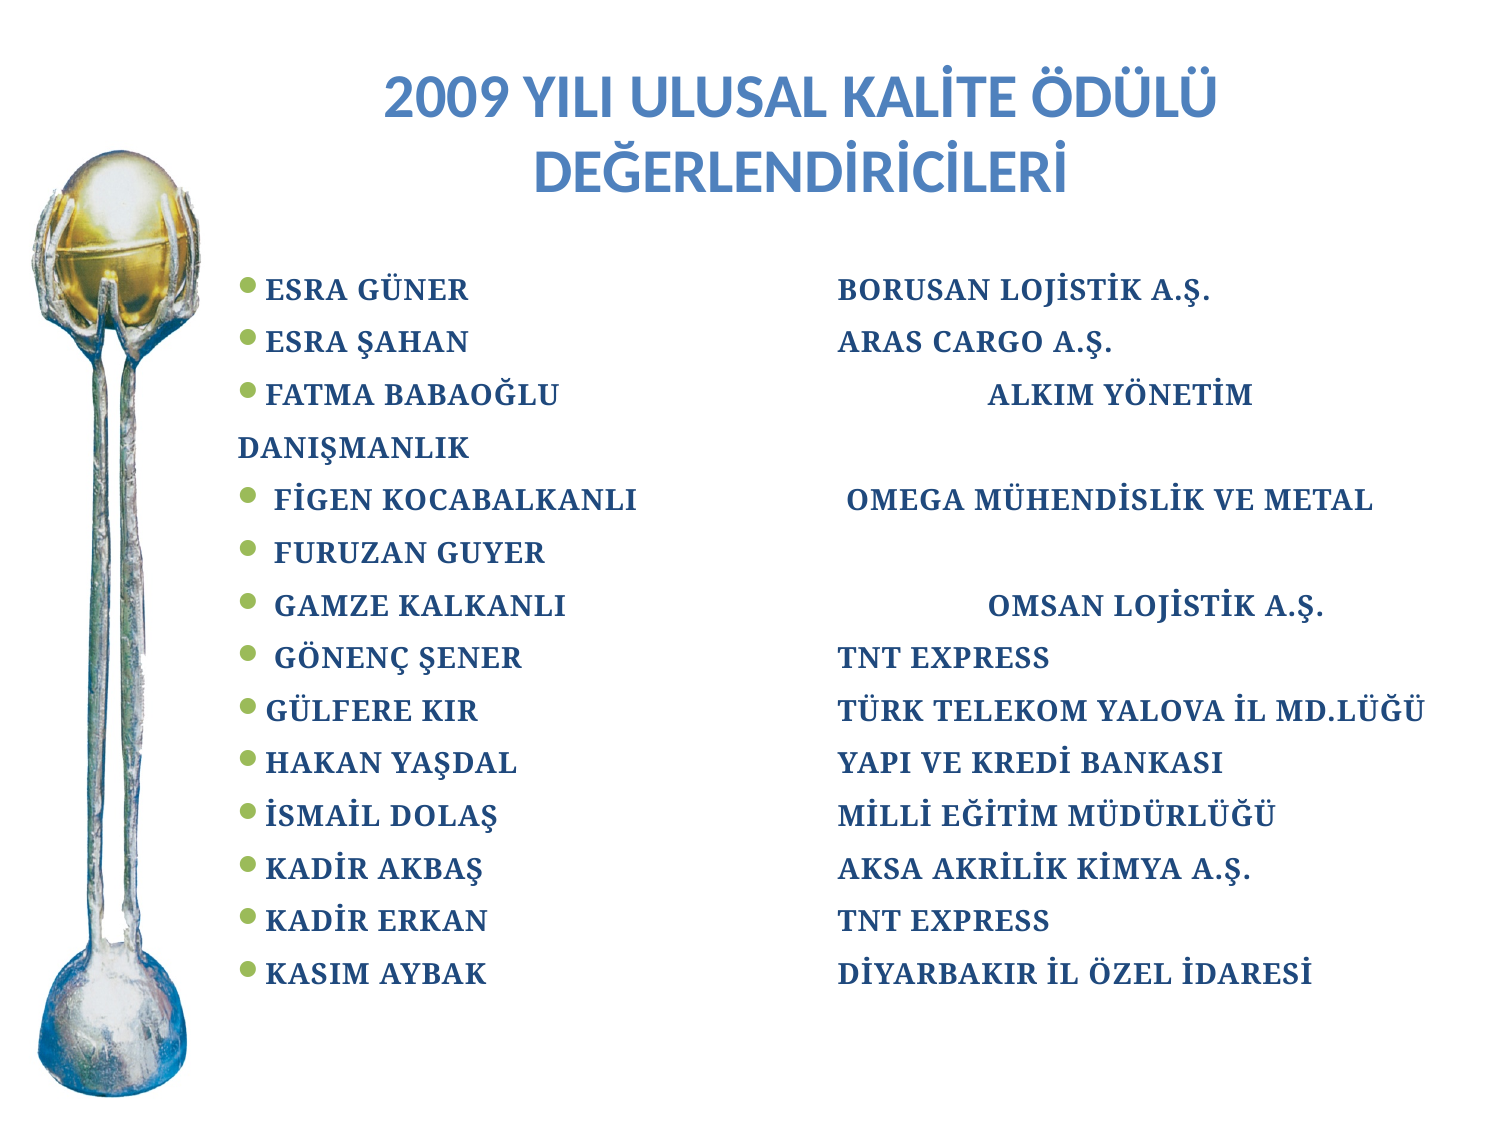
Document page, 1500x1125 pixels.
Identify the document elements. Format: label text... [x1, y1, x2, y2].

picture [0, 128, 235, 1125]
title 2009 YILI ULUSAL KALİTE ÖDÜLÜ DEĞERLENDİRİCİLERİ [164, 46, 1439, 246]
subtitle ESRA GÜNER BORUSAN LOJİSTİK A.Ş. ESRA ŞAHAN ARAS CARGO A.Ş. FATMA BABAOĞLU ALKIM YÖNETİM DANIŞMANLIK FİGEN KOCABALKANLI OMEGA MÜHENDİSLİK VE METAL FURUZAN GUYER GAMZE KALKANLI OMSAN LOJİSTİK A.Ş. GÖNENÇ ŞENER TNT EXPRESS GÜLFERE KIR TÜRK TELEKOM YALOVA İL MD.LÜĞÜ HAKAN YAŞDAL YAPI VE KREDİ BANKASI İSMAİL DOLAŞ MİLLİ EĞİTİM MÜDÜRLÜĞÜ KADİR AKBAŞ AKSA AKRİLİK KİMYA A.Ş. KADİR ERKAN TNT EXPRESS KASIM AYBAK DİYARBAKIR İL ÖZEL İDARESİ [238, 246, 1500, 1043]
